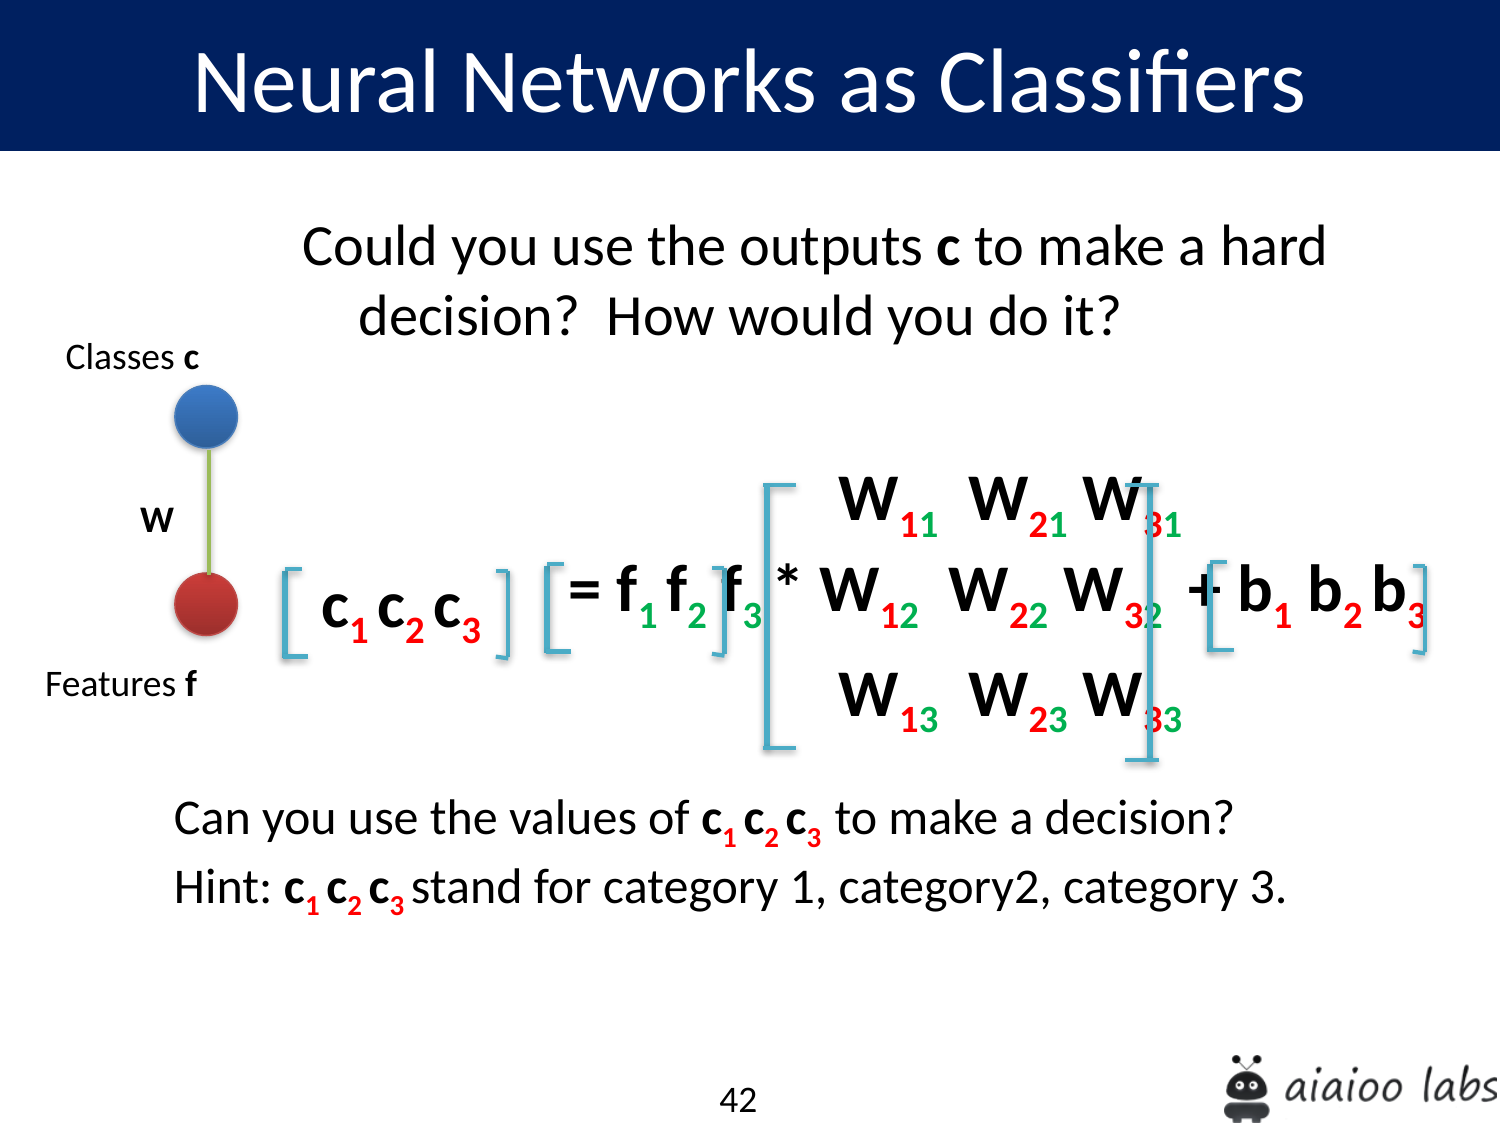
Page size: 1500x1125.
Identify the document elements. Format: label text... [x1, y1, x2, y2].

text_box Classes c [50, 324, 215, 385]
text_box Features f [30, 651, 212, 712]
text_box W [125, 487, 190, 548]
text_box c1 c2 c3 [306, 553, 496, 659]
text_box 2 [770, 487, 795, 746]
text_box [174, 385, 239, 449]
text_box Can you use the values of c1 c2 c3 to make a decision? Hint: c1 c2 c3 stand for category 1, category2, category 3. [159, 777, 1303, 998]
text_box 2 [551, 566, 563, 649]
picture [1224, 1055, 1497, 1123]
text_box [174, 572, 239, 637]
text_box Neural Networks as Classifiers [0, 0, 1500, 151]
text_box 2 [288, 571, 300, 654]
list Could you use the outputs c to make a hard decision? How would you do it? W11 W21 W31 = f1 f2 f3 * W12 W22 W32 + b1 b2 b3 W13 W23 W33 [287, 200, 1450, 1088]
